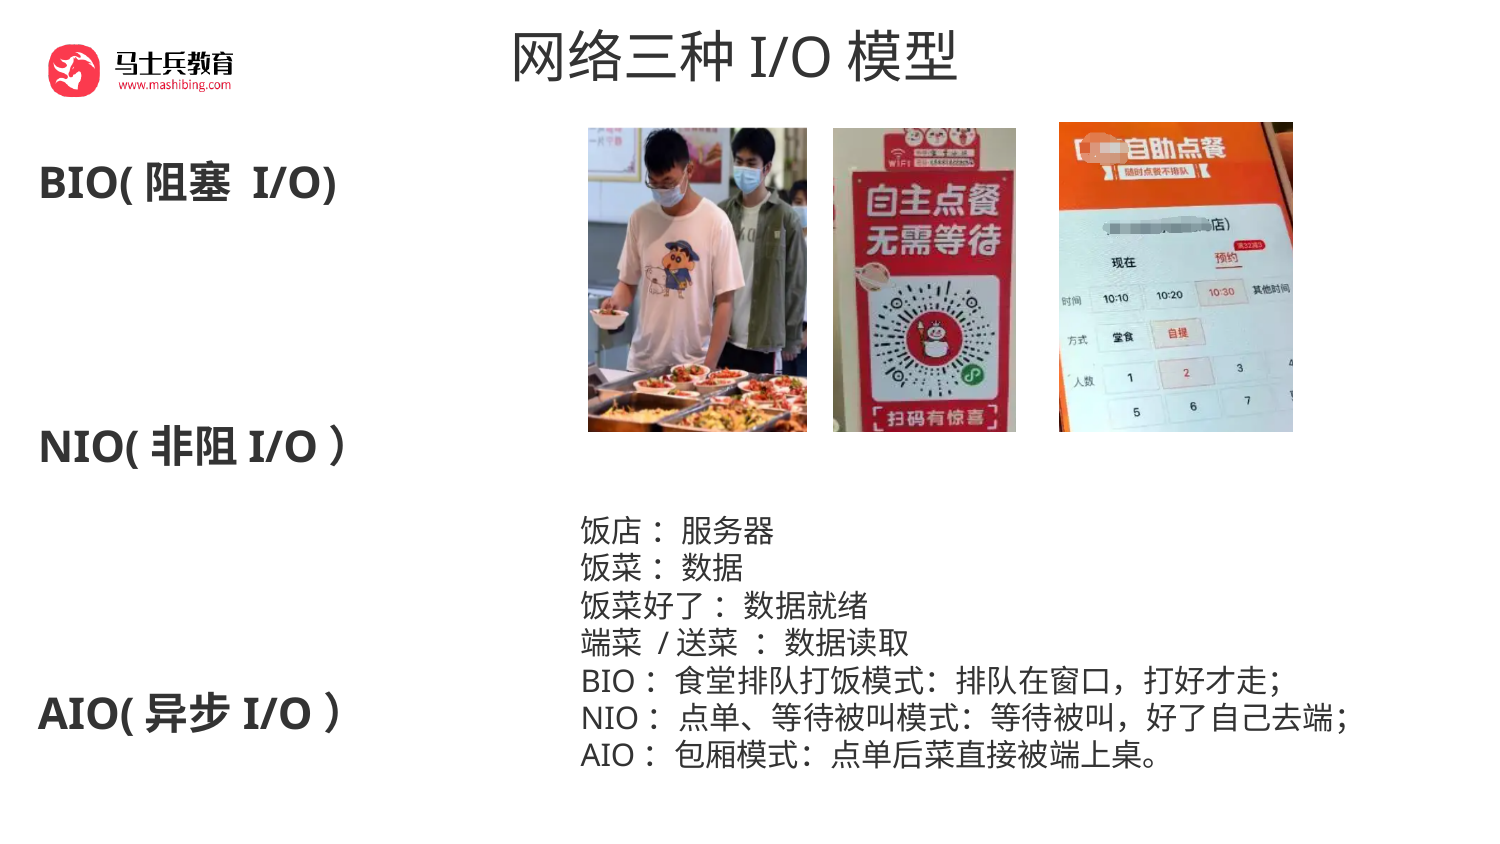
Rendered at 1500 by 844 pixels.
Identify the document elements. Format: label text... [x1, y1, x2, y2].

picture [1059, 122, 1293, 432]
picture [588, 126, 807, 432]
text_box AIO(异步I/O） [23, 642, 451, 757]
picture [46, 43, 233, 98]
text_box BIO(阻塞 I/O) [23, 110, 484, 225]
text_box NIO(非阻I/O） [23, 374, 441, 489]
text_box 网络三种I/O模型 [376, 0, 1094, 111]
picture [833, 128, 1016, 432]
text_box 饭店 ：服务器 饭菜 ：数据 饭菜好了 ：数据就绪 端菜 /送菜 ：数据读取 BIO：食堂排队打饭模式：排队在窗口，打好才走； NIO：点单、等待被叫模式：等待被叫，好了自己去端； AIO：包厢模式：点单后菜直接被端上桌。 [565, 447, 1466, 838]
